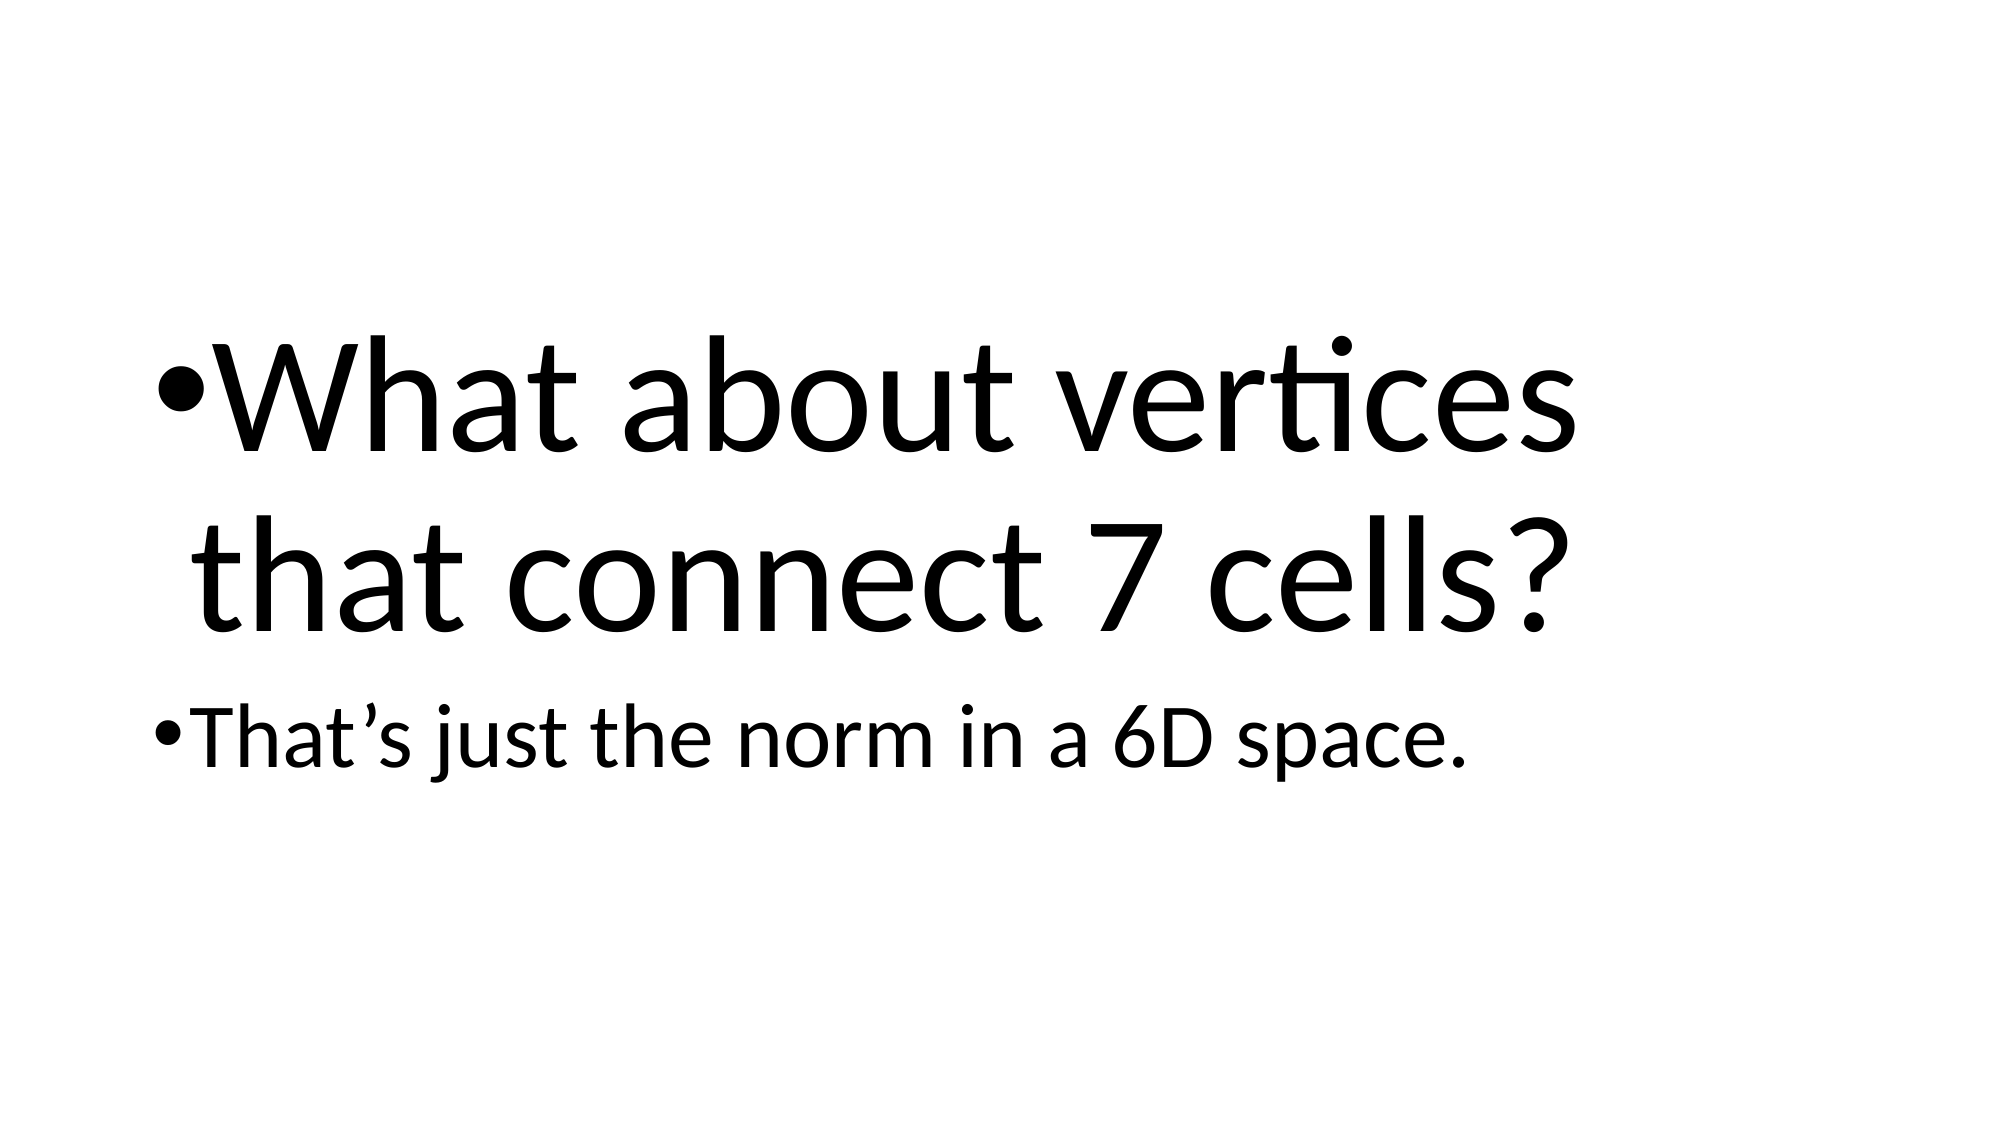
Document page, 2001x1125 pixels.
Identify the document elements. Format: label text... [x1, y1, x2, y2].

list What about vertices that connect 7 cells? That’s just the norm in a 6D space. [137, 299, 1863, 1014]
